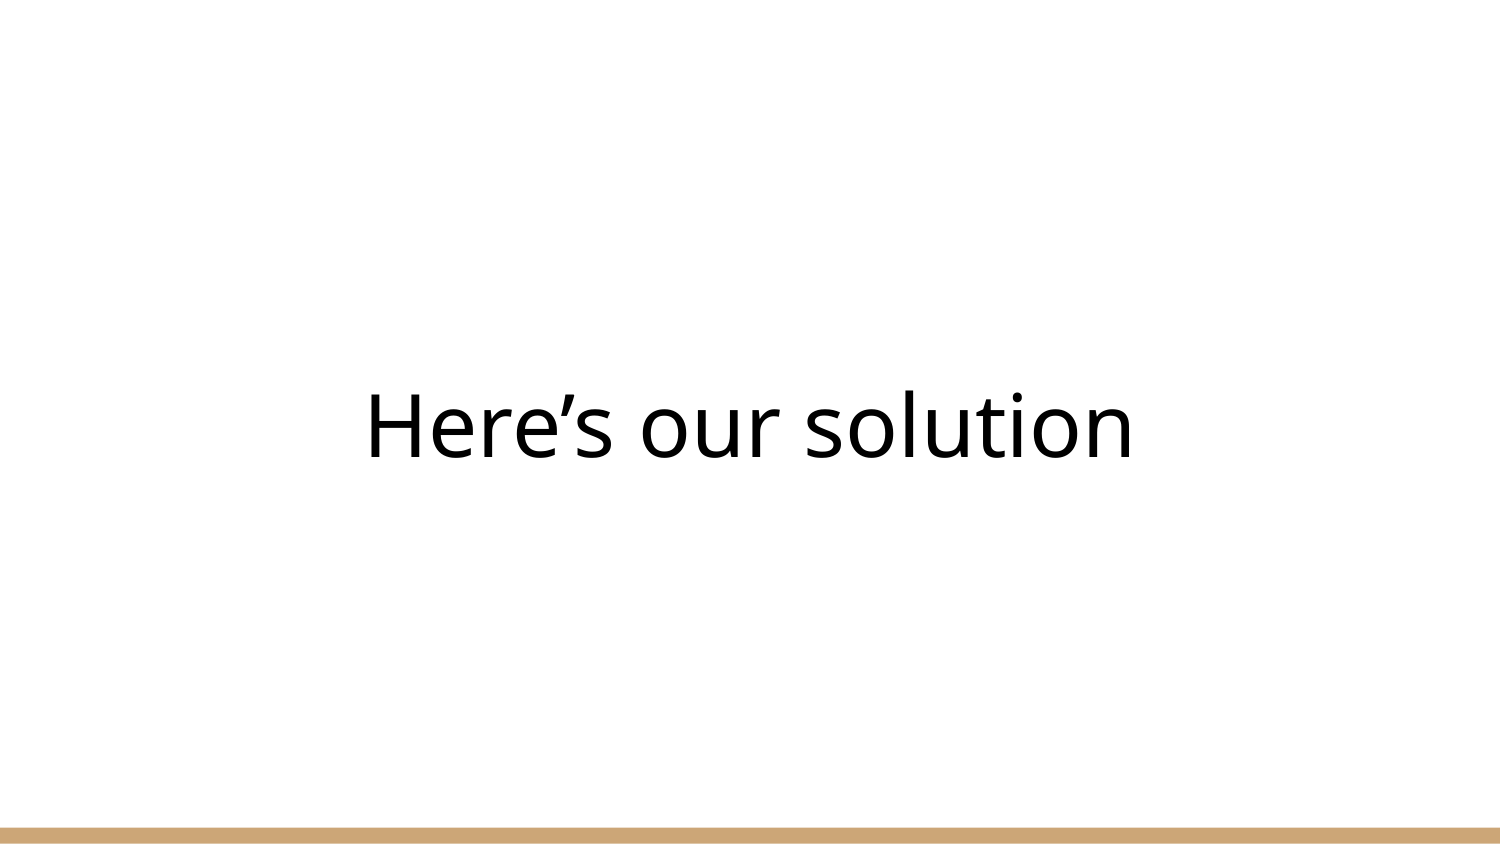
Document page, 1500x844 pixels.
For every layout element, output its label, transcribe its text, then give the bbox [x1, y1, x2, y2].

title Here’s our solution [51, 353, 1449, 490]
